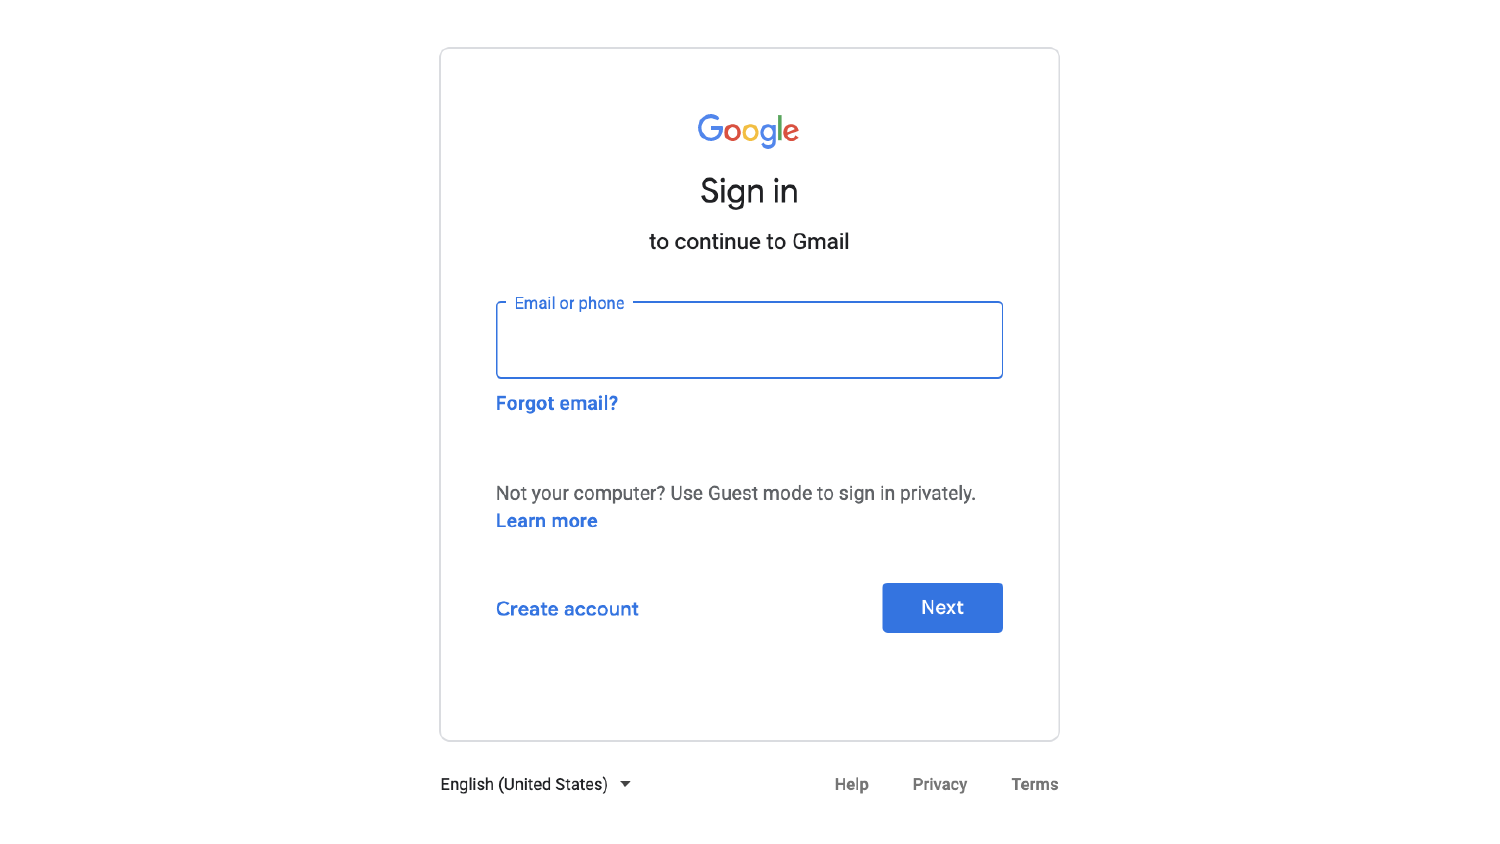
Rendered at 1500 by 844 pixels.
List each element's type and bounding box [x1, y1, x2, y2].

picture [415, 24, 1085, 819]
